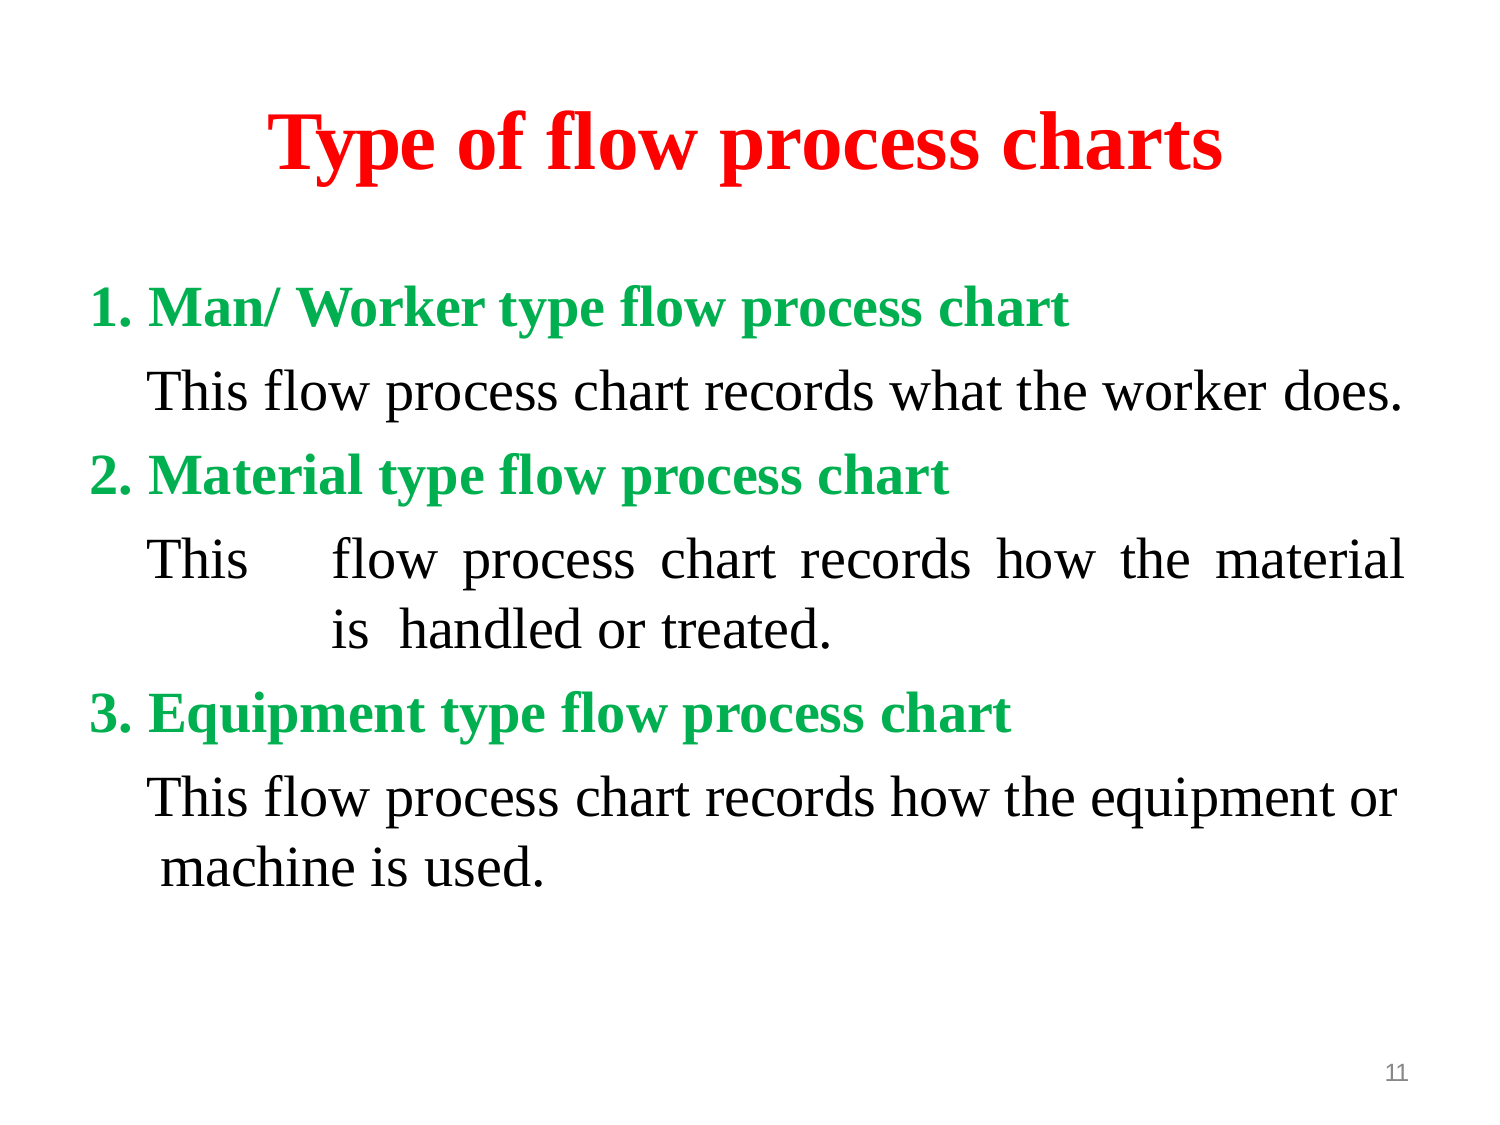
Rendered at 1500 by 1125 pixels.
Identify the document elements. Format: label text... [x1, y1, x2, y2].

title Type of flow process charts [265, 83, 1235, 251]
slide_number 11 [1378, 1060, 1417, 1125]
text_box Man/ Worker type flow process chart This flow process chart records what the worker does. Material type flow process chart This flow process chart records how the material is handled or treated. Equipment type flow process chart This flow process chart records how the equipment or machine is used. [87, 251, 1413, 898]
